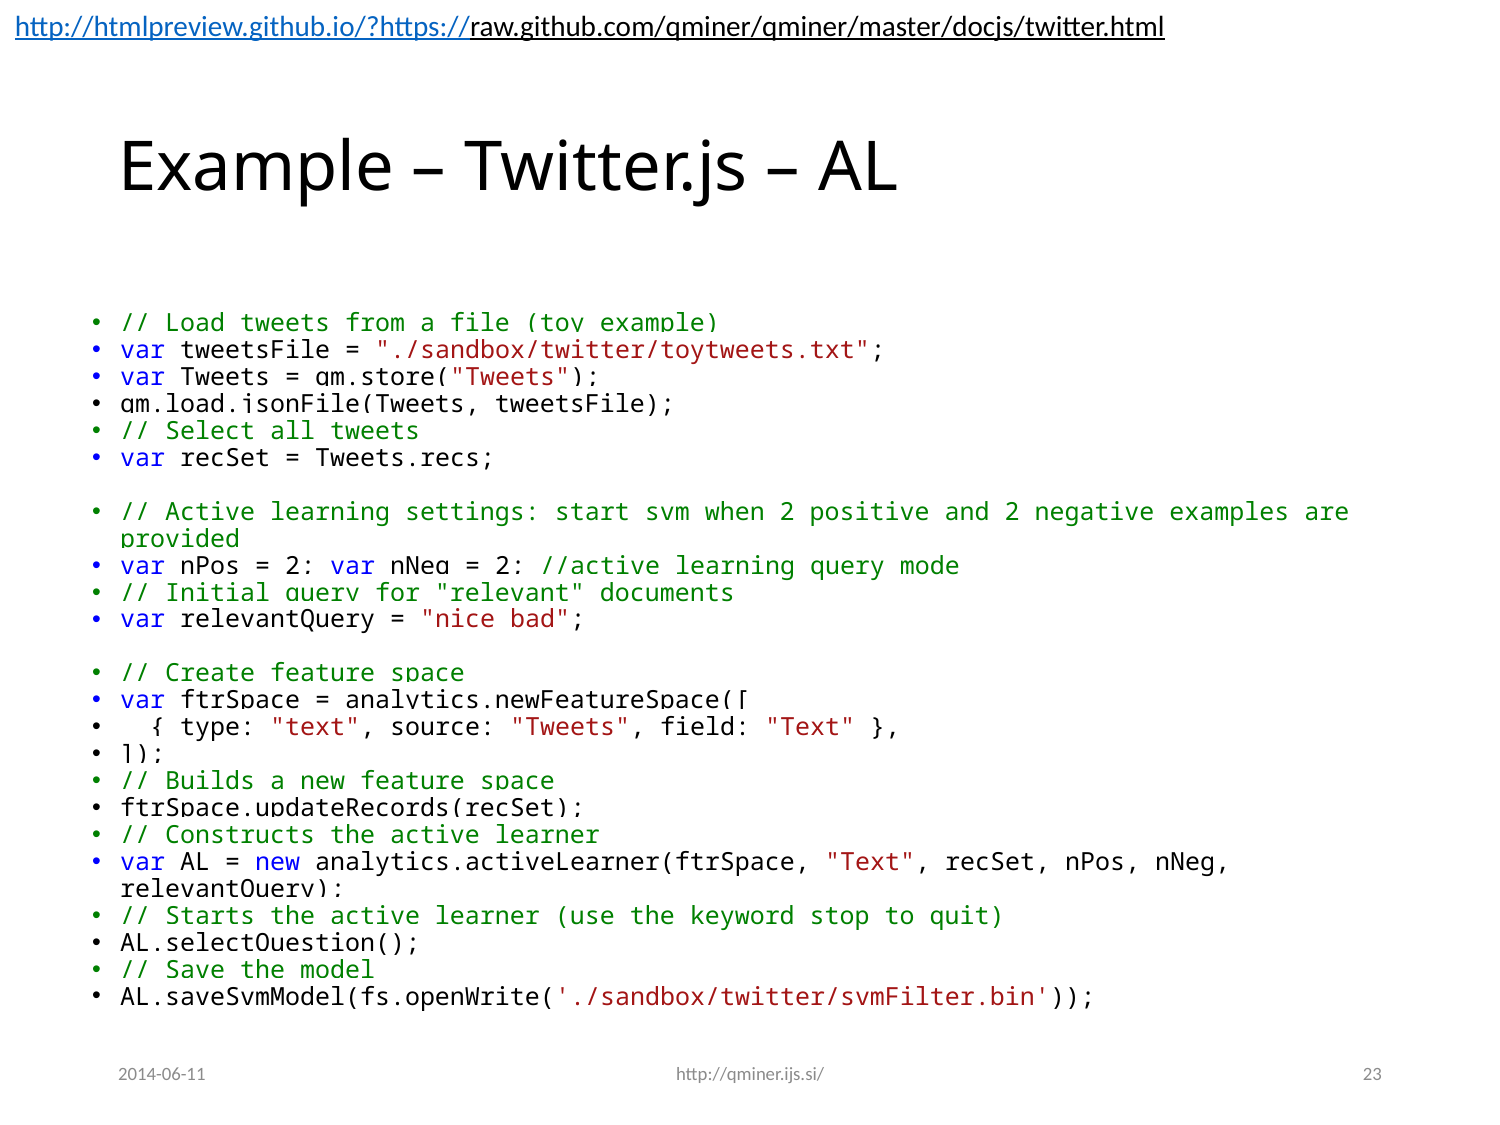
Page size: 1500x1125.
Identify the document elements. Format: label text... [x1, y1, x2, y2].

slide_number 23 [1059, 1042, 1397, 1103]
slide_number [103, 1042, 441, 1103]
title Example – Twitter.js – AL [103, 59, 1397, 278]
text_box http://htmlpreview.github.io/?https://raw.github.com/qminer/qminer/master/docjs/twitter.html [0, 0, 1292, 50]
footer http://qminer.ijs.si/ [496, 1042, 1004, 1103]
list // Load tweets from a file (toy example) var tweetsFile = "./sandbox/twitter/toytweets.txt"; var Tweets = qm.store("Tweets"); qm.load.jsonFile(Tweets, tweetsFile); // Select all tweets var recSet = Tweets.recs; // Active learning settings: start svm when 2 positive and 2 negative examples are provided var nPos = 2; var nNeg = 2; //active learning query mode // Initial query for "relevant" documents var relevantQuery = "nice bad"; // Create feature space var ftrSpace = analytics.newFeatureSpace([ { type: "text", source: "Tweets", field: "Text" }, ]); // Builds a new feature space ftrSpace.updateRecords(recSet); // Constructs the active learner var AL = new analytics.activeLearner(ftrSpace, "Text", recSet, nPos, nNeg, relevantQuery); // Starts the active learner (use the keyword stop to quit) AL.selectQuestion(); // Save the model AL.saveSvmModel(fs.openWrite('./sandbox/twitter/svmFilter.bin')); [77, 302, 1422, 1003]
